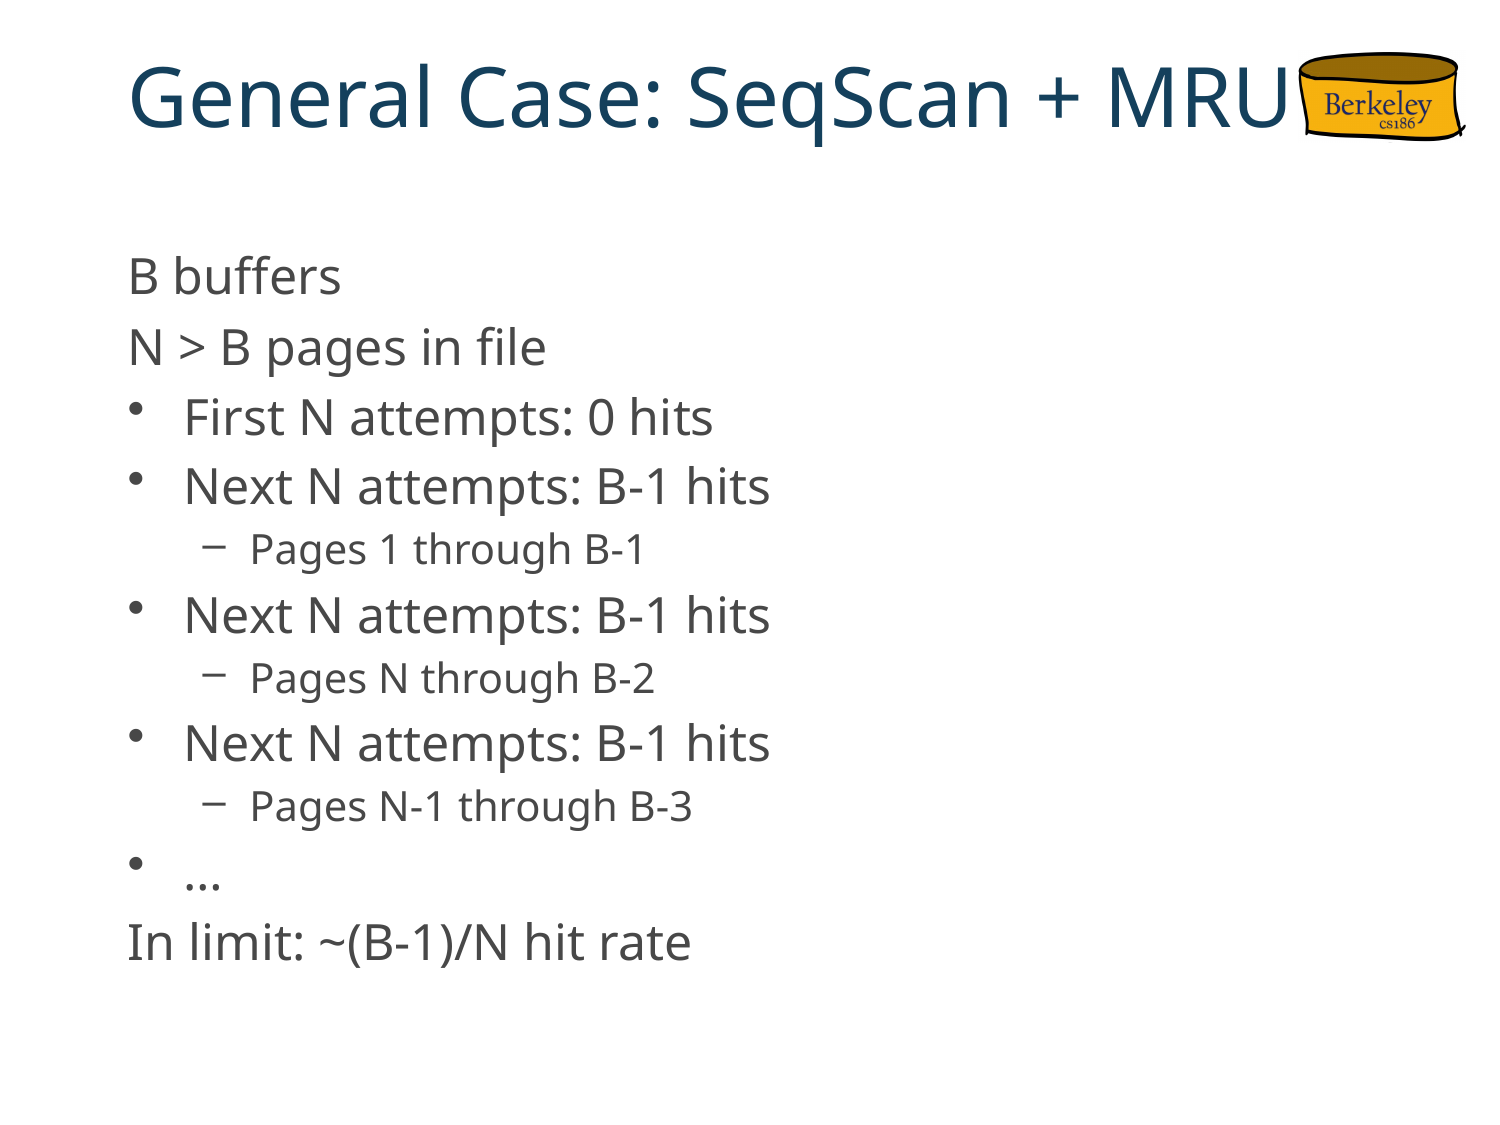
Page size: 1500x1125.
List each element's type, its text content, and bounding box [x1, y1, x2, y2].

picture [1388, 50, 1466, 143]
title General Case: SeqScan + MRU [112, 0, 1388, 188]
list B buffers N > B pages in file First N attempts: 0 hits Next N attempts: B-1 hits Pages 1 through B-1 Next N attempts: B-1 hits Pages N through B-2 Next N attempts: B-1 hits Pages N-1 through B-3 … In limit: ~(B-1)/N hit rate [112, 237, 1388, 1075]
